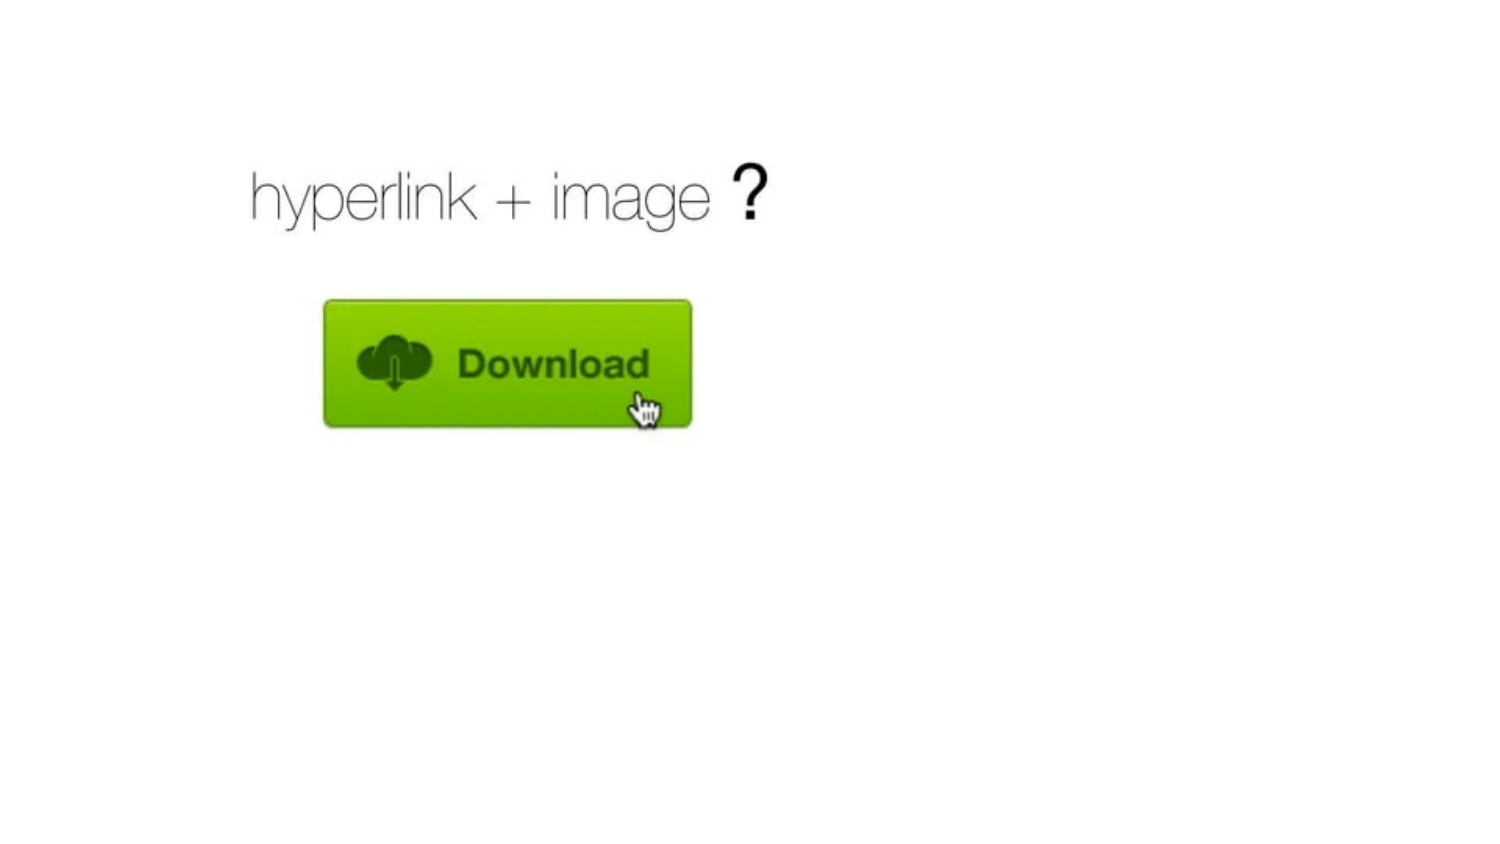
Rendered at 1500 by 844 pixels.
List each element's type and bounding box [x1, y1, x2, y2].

picture [0, 0, 997, 705]
